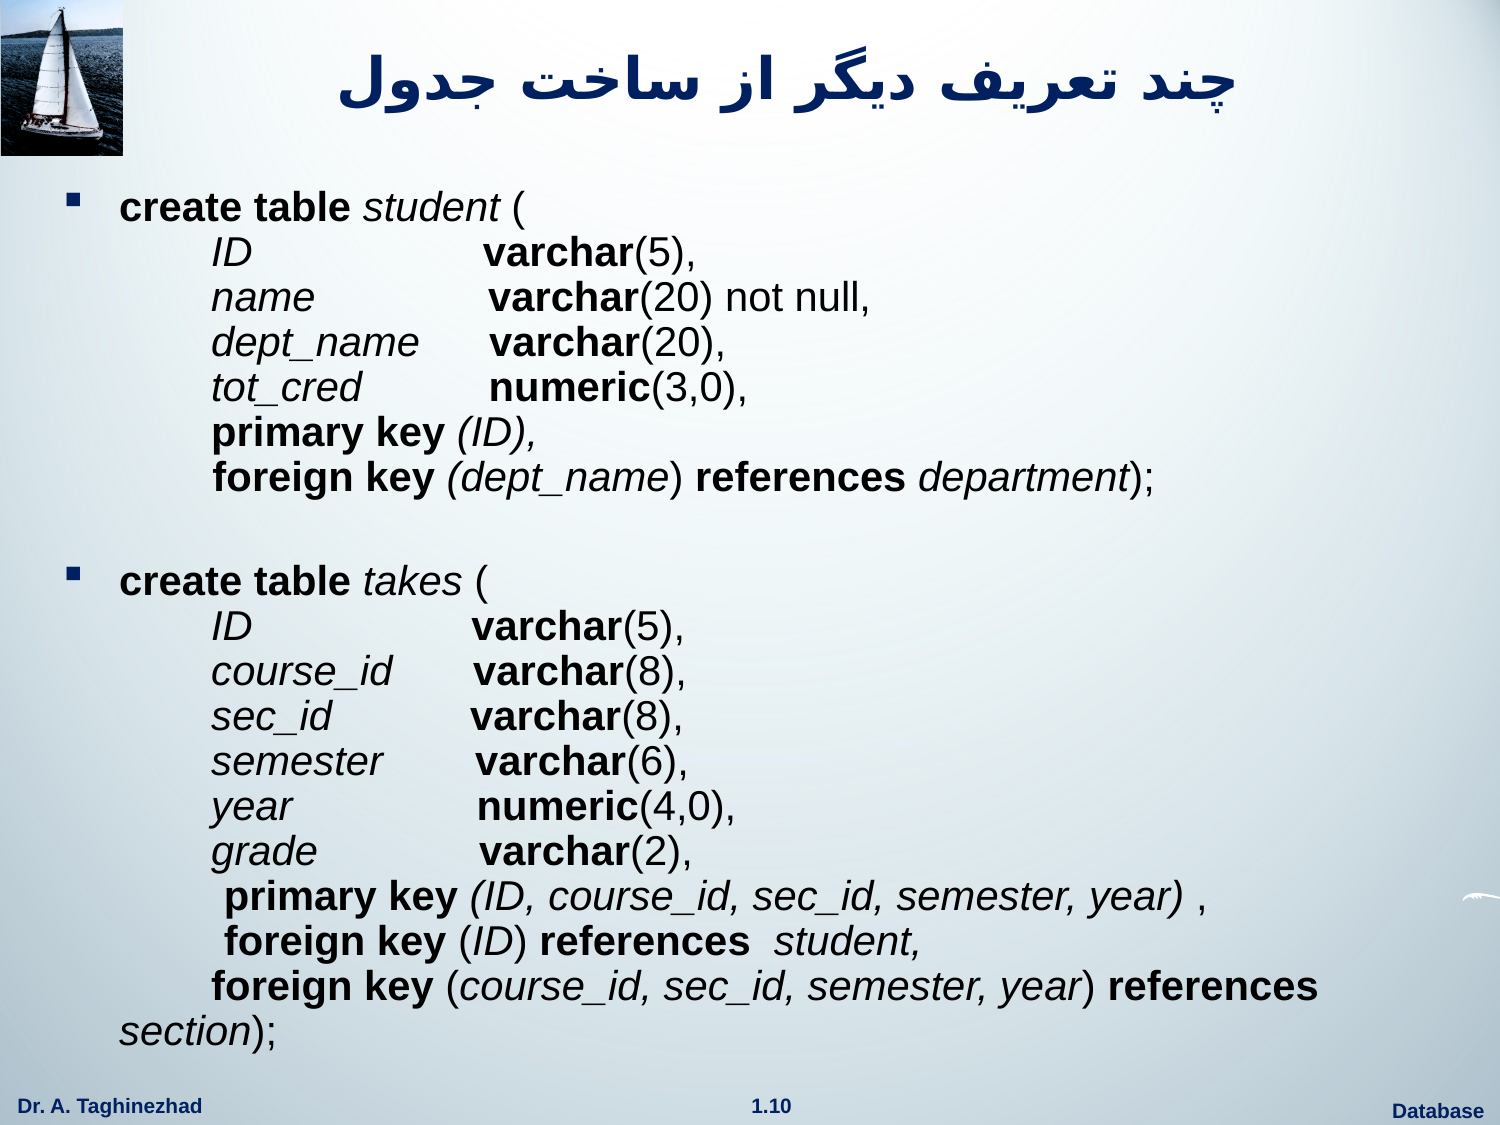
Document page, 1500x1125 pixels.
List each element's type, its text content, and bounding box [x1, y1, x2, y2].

title چند تعریف دیگر از ساخت جدول [125, 18, 1452, 120]
list create table student ( ID varchar(5), name varchar(20) not null, dept_name varchar(20), tot_cred numeric(3,0), primary key (ID), foreign key (dept_name) references department); create table takes ( ID varchar(5), course_id varchar(8), sec_id varchar(8), semester varchar(6), year numeric(4,0), grade varchar(2), primary key (ID, course_id, sec_id, semester, year) , foreign key (ID) references student, foreign key (course_id, sec_id, semester, year) references section); [47, 177, 1451, 1085]
picture [0, 0, 1500, 1125]
